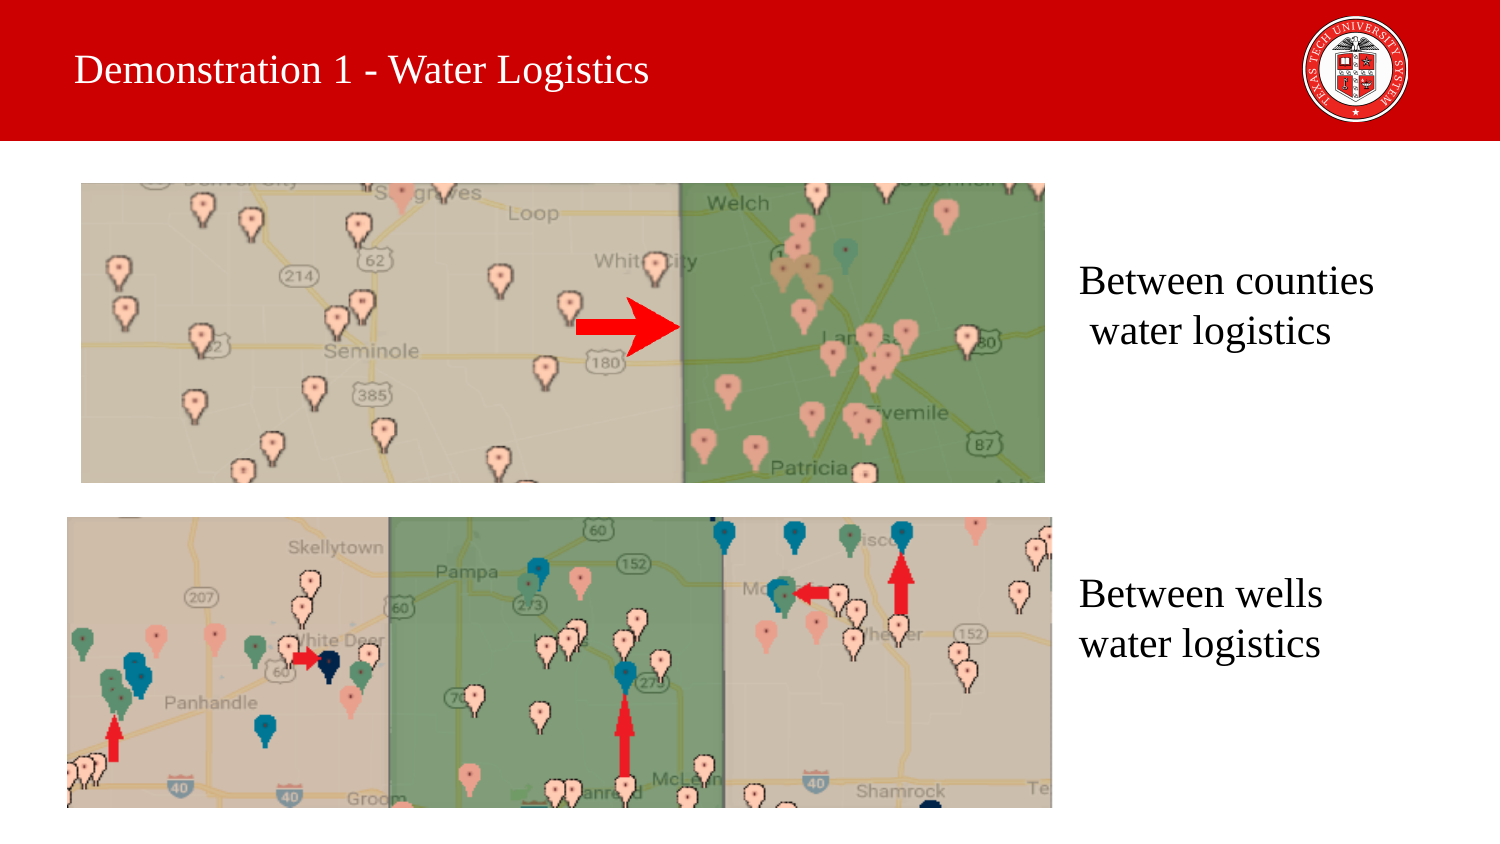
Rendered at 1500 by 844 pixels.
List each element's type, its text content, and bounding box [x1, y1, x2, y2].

picture [66, 517, 1055, 808]
picture [81, 183, 1045, 483]
picture [1302, 114, 1408, 122]
title Demonstration 1 - Water Logistics [58, 20, 1457, 114]
picture [1302, 16, 1408, 20]
text_box Between wells water logistics [1063, 568, 1419, 663]
text_box Between counties water logistics [1063, 272, 1467, 333]
